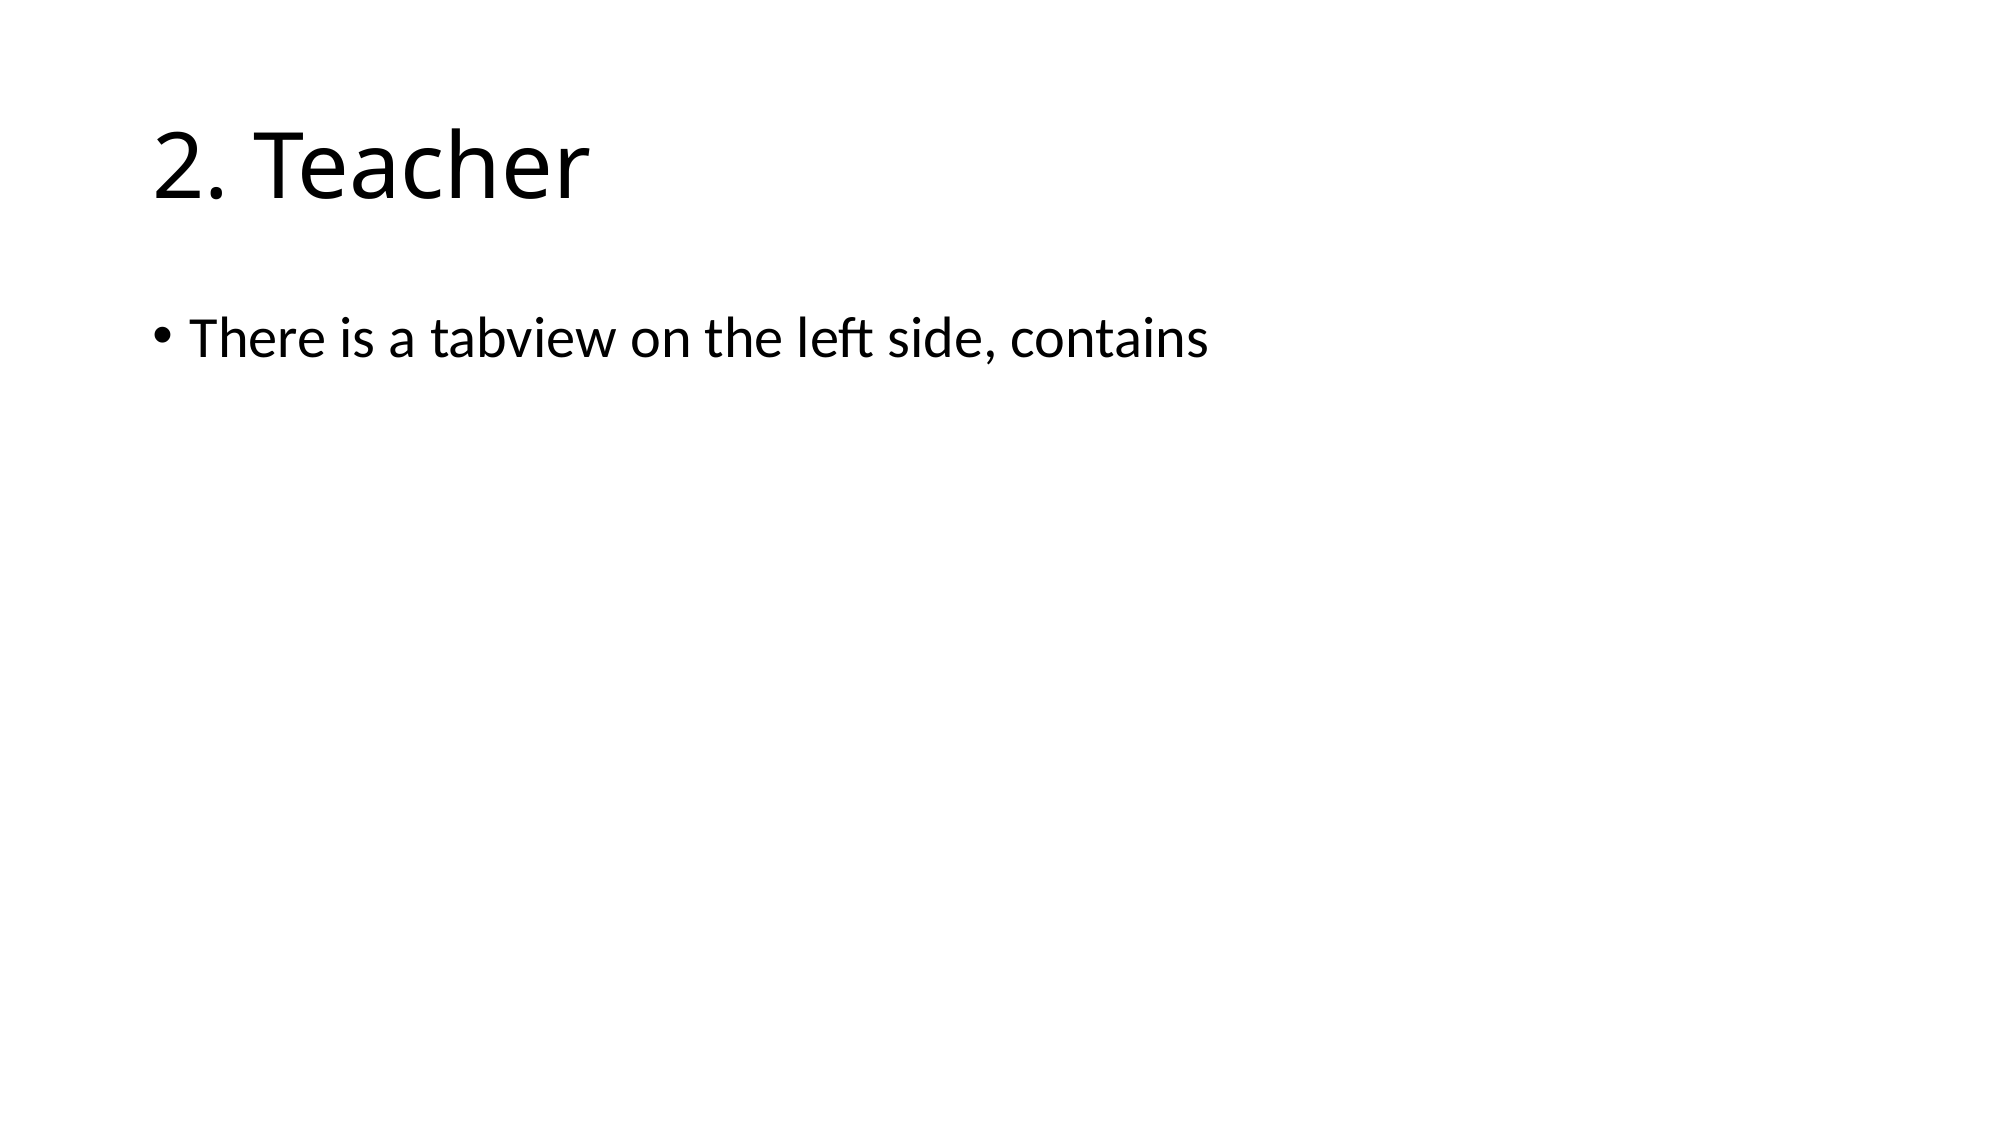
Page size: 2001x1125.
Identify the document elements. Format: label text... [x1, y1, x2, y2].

list There is a tabview on the left side, contains [137, 299, 1863, 1014]
title 2. Teacher [137, 59, 1863, 278]
